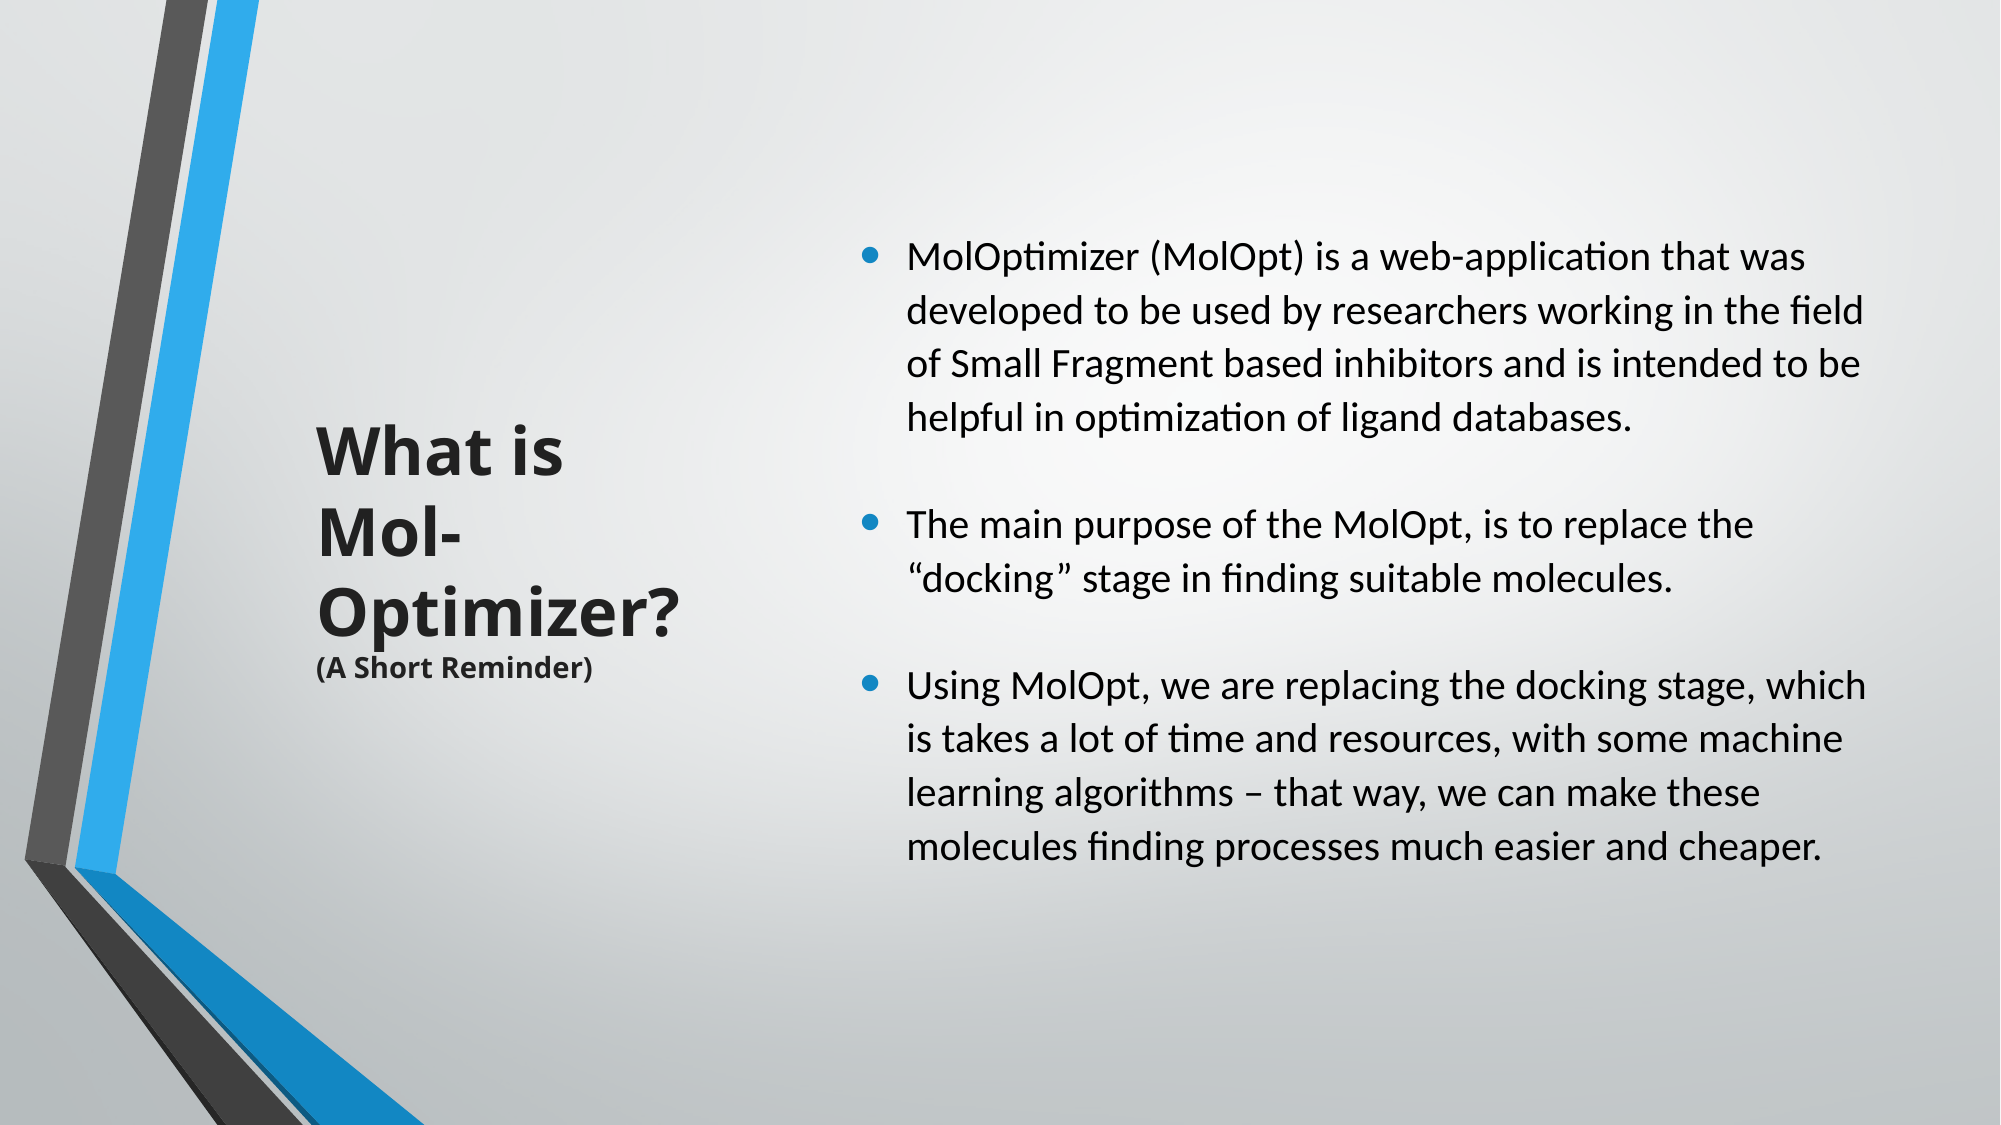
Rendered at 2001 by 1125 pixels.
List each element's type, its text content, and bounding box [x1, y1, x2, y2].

title What is Mol-Optimizer? (A Short Reminder) [301, 175, 801, 918]
list MolOptimizer (MolOpt) is a web-application that was developed to be used by researchers working in the field of Small Fragment based inhibitors and is intended to be helpful in optimization of ligand databases. The main purpose of the MolOpt, is to replace the “docking” stage in finding suitable molecules. Using MolOpt, we are replacing the docking stage, which is takes a lot of time and resources, with some machine learning algorithms – that way, we can make these molecules finding processes much easier and cheaper. [844, 175, 1892, 918]
